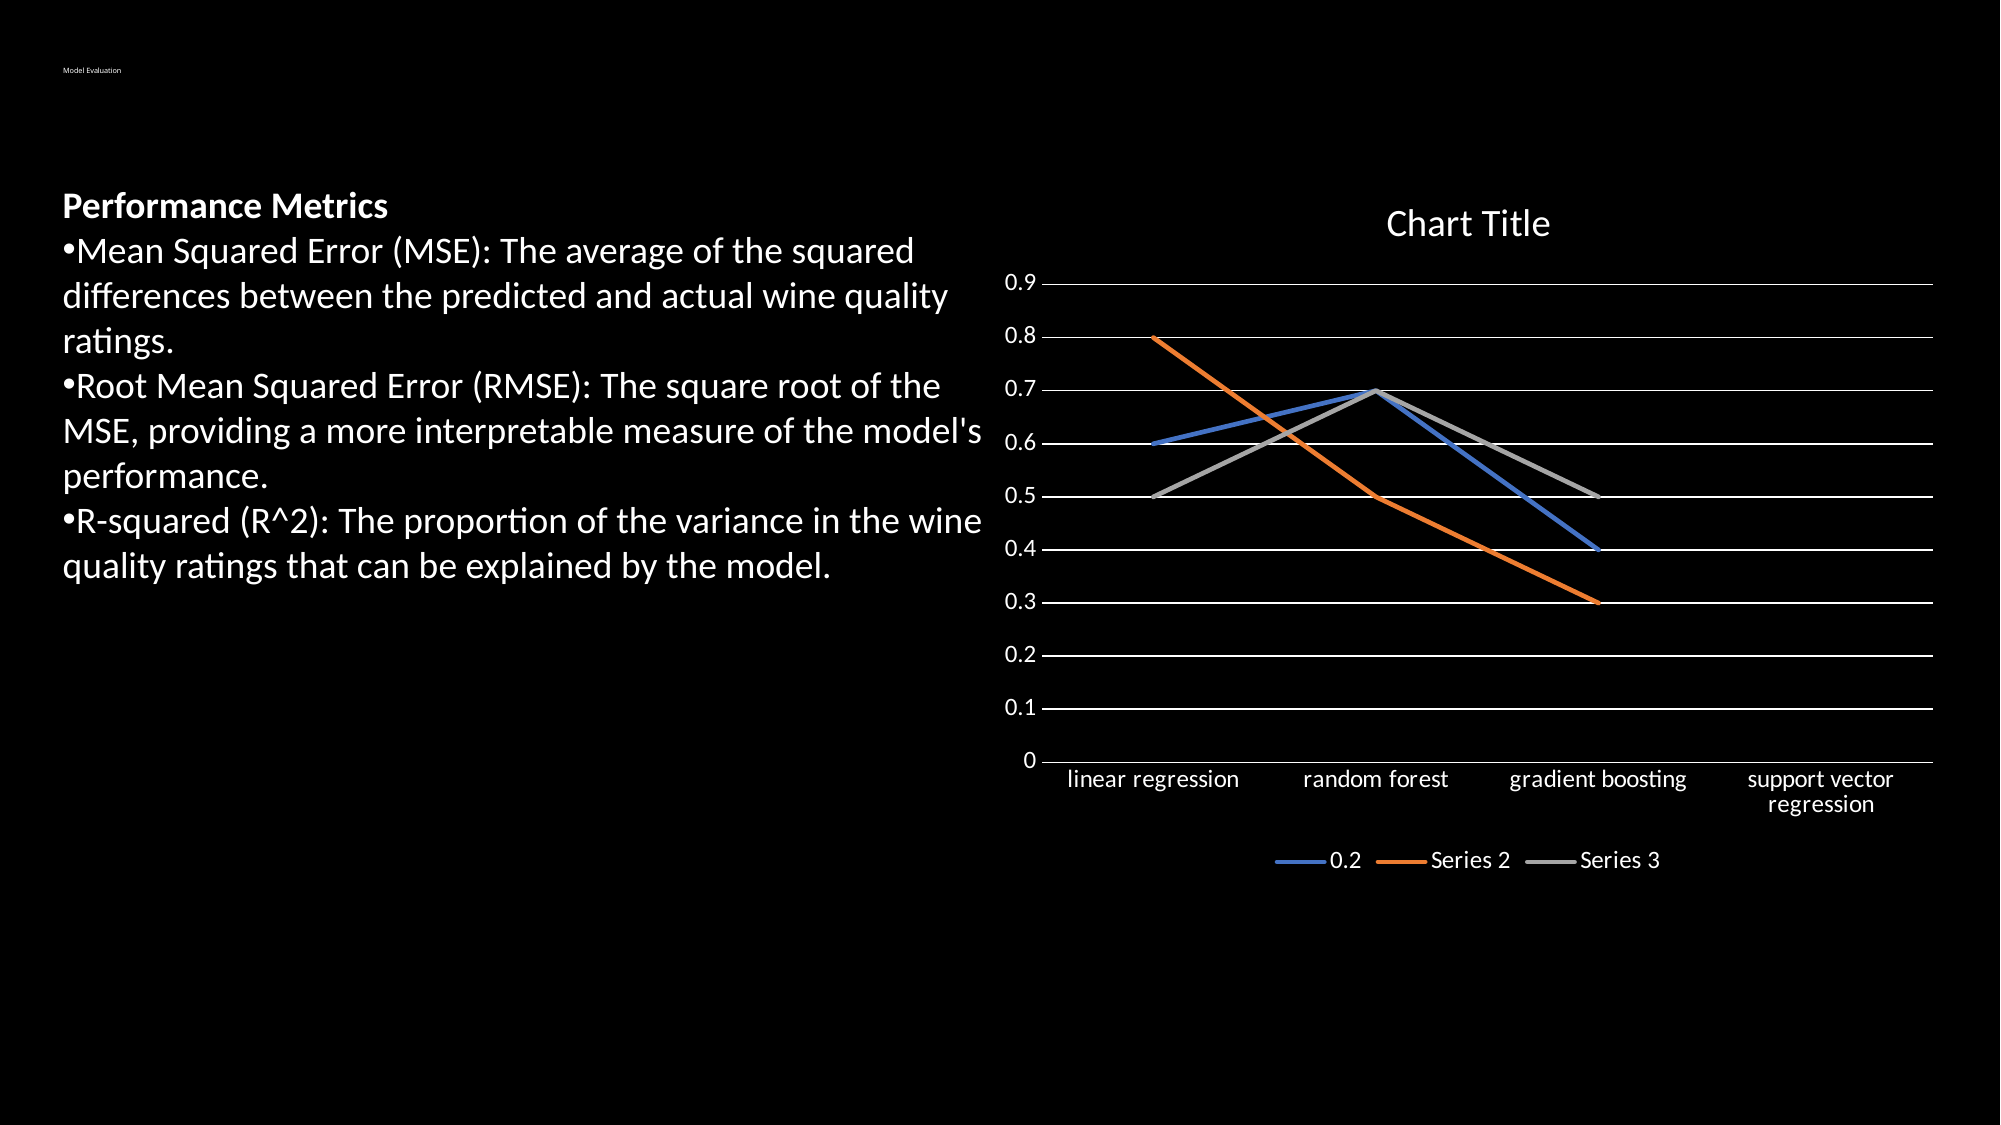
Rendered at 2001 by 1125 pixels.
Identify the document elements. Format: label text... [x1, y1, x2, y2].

text_box Performance Metrics Mean Squared Error (MSE): The average of the squared differences between the predicted and actual wine quality ratings. Root Mean Squared Error (RMSE): The square root of the MSE, providing a more interpretable measure of the model's performance. R-squared (R^2): The proportion of the variance in the wine quality ratings that can be explained by the model. [48, 173, 985, 638]
title Model Evaluation [48, 59, 1863, 83]
chart [985, 173, 1952, 881]
